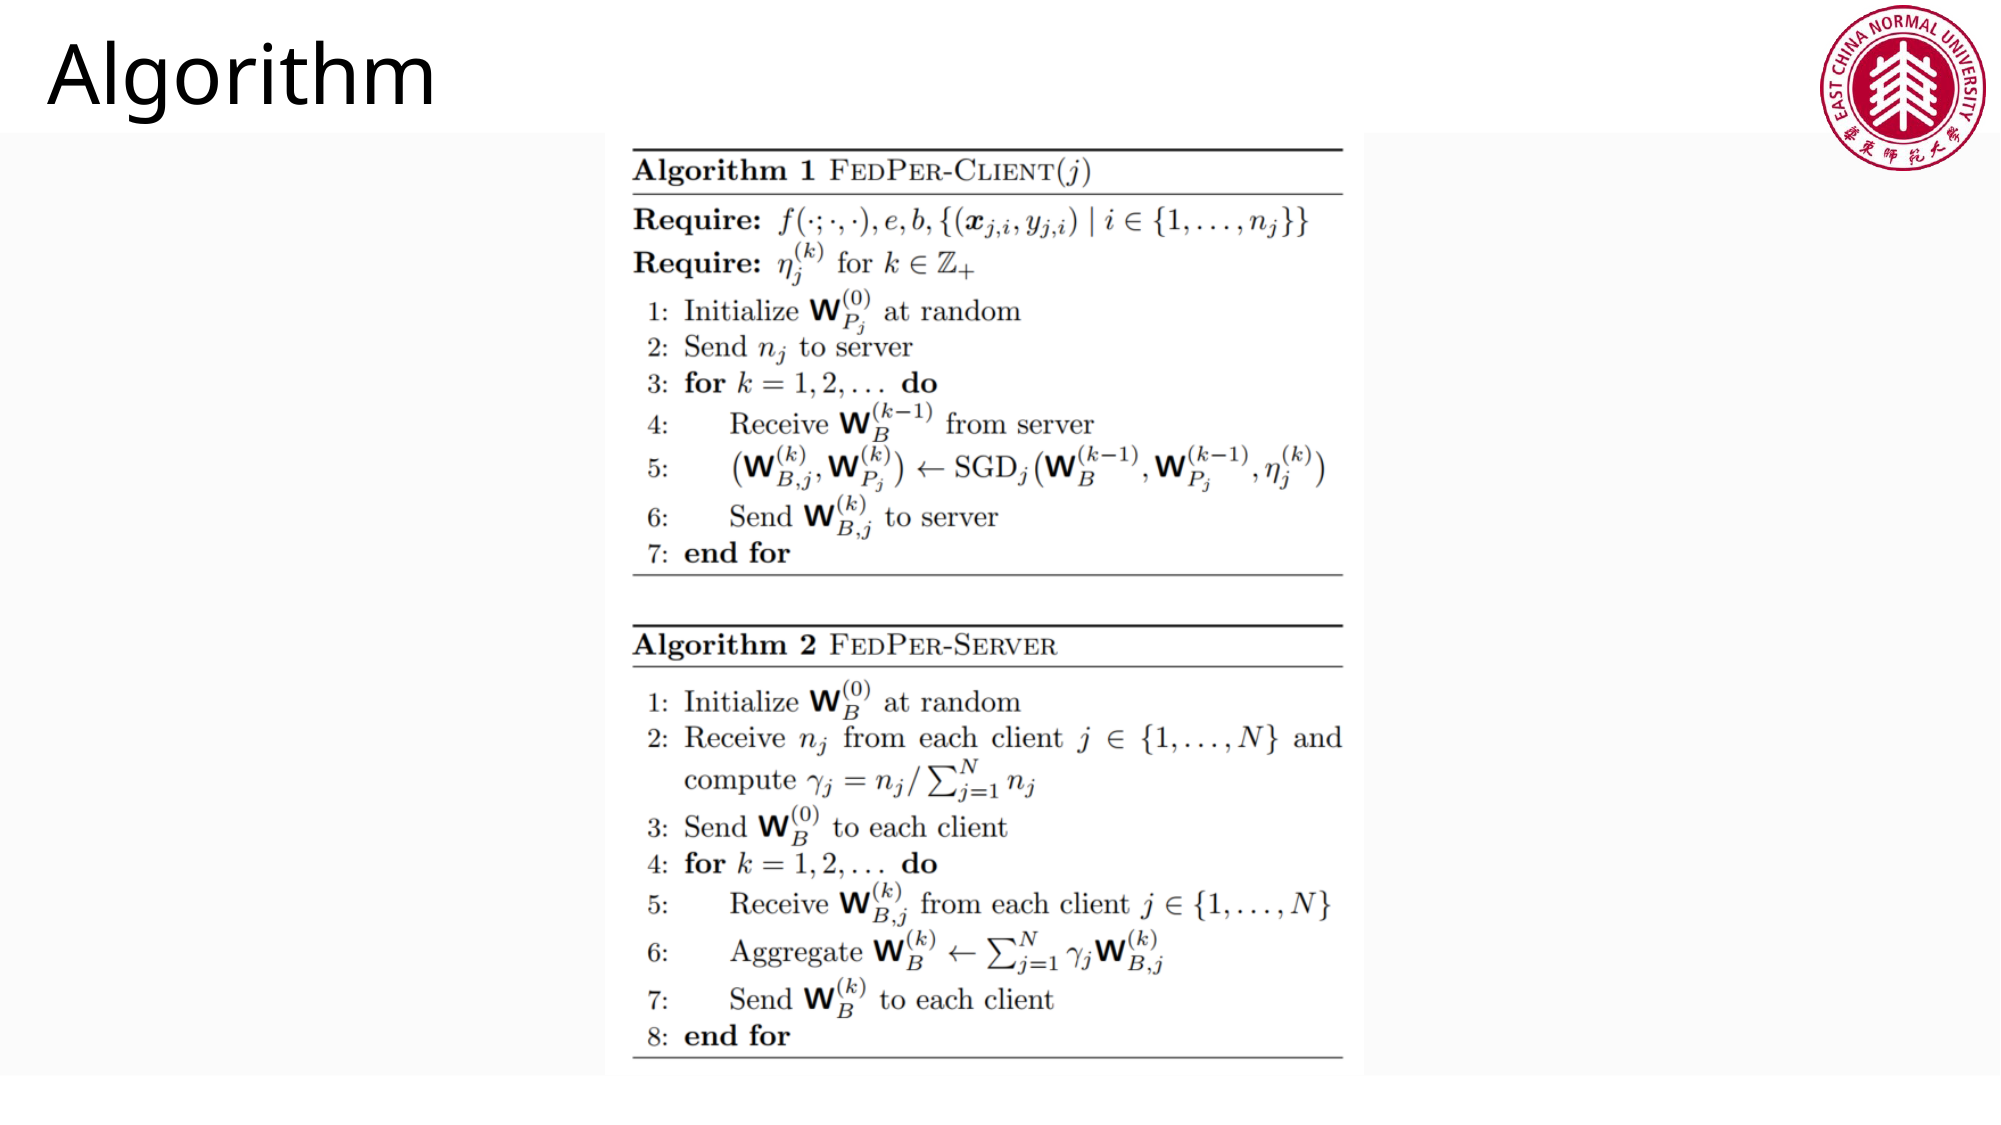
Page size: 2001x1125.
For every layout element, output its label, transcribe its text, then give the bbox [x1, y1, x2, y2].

picture [1820, 5, 1986, 171]
text_box Algorithm [32, 14, 1615, 229]
picture [604, 129, 1364, 1075]
